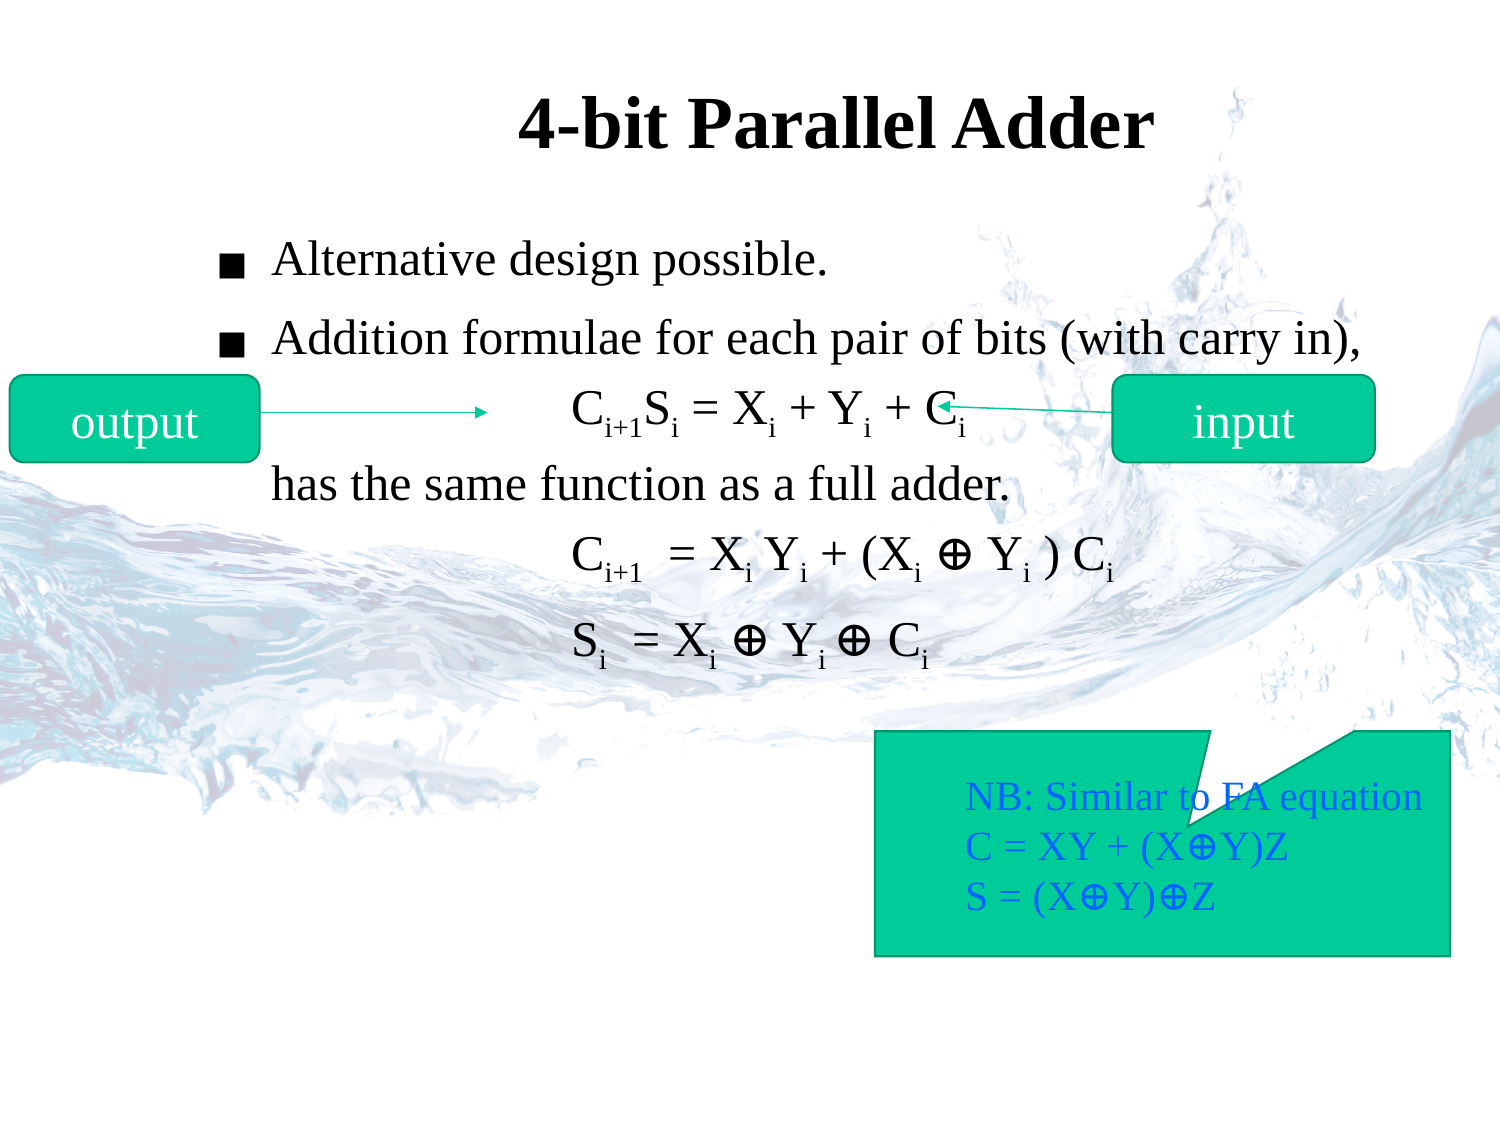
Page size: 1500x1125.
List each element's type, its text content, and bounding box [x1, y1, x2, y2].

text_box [937, 374, 1376, 463]
list Alternative design possible. Addition formulae for each pair of bits (with carry in), Ci+1Si = Xi + Yi + Ci has the same function as a full adder. Ci+1 = Xi Yi + (Xi ⊕ Yi ) Ci Si = Xi ⊕ Yi ⊕ Ci [200, 224, 1475, 700]
title 4-bit Parallel Adder [200, 24, 1475, 213]
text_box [9, 374, 488, 463]
text_box NB: Similar to FA equation C = XY + (X⊕Y)Z S = (X⊕Y)⊕Z [875, 731, 1451, 957]
